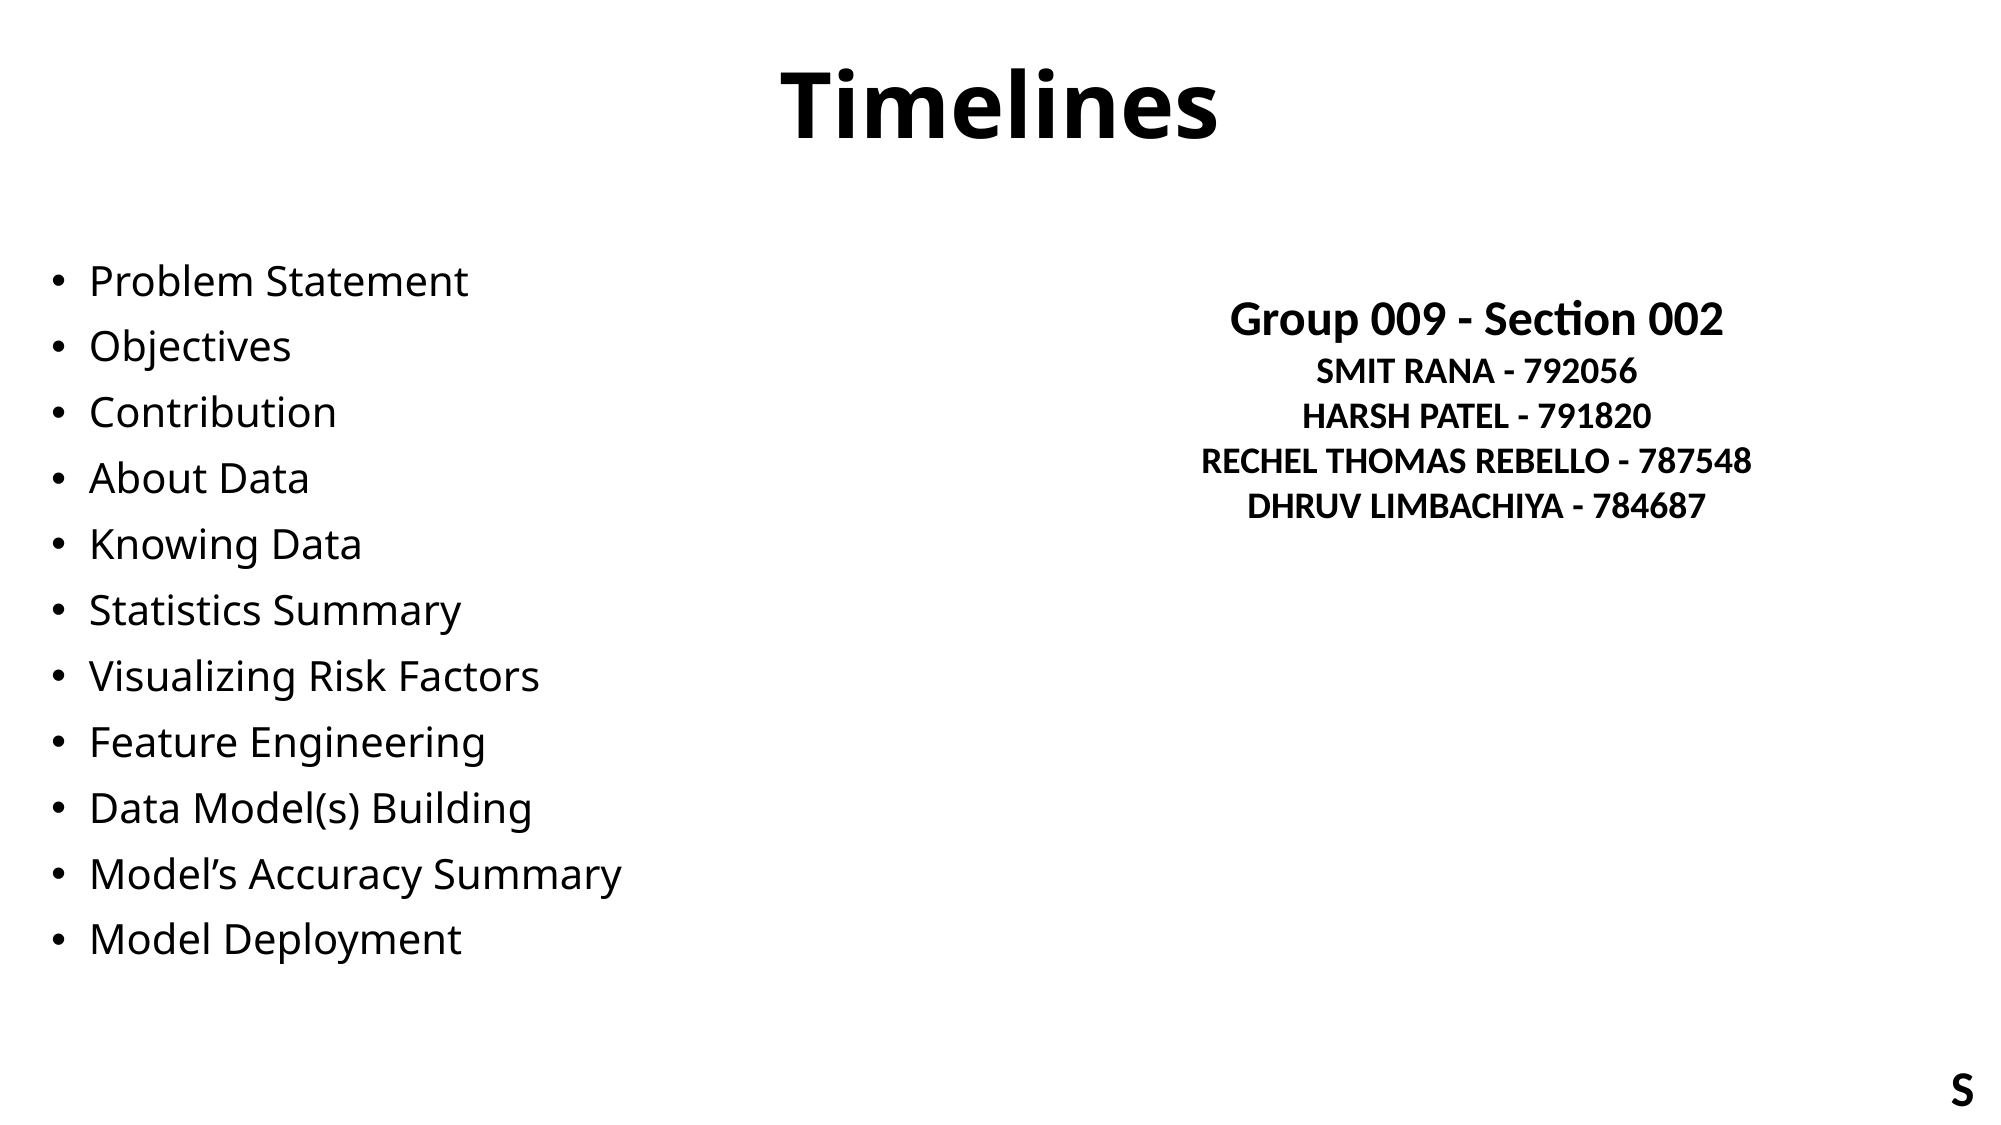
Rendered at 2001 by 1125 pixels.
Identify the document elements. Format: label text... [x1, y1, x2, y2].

title Timelines [0, 0, 2000, 218]
list Problem Statement Objectives Contribution About Data Knowing Data Statistics Summary Visualizing Risk Factors Feature Engineering Data Model(s) Building Model’s Accuracy Summary Model Deployment [36, 252, 1966, 1125]
text_box Group 009 - Section 002 SMIT RANA - 792056 HARSH PATEL - 791820 RECHEL THOMAS REBELLO - 787548 DHRUV LIMBACHIYA - 784687 [975, 278, 1979, 533]
text_box S [1936, 1049, 1991, 1124]
